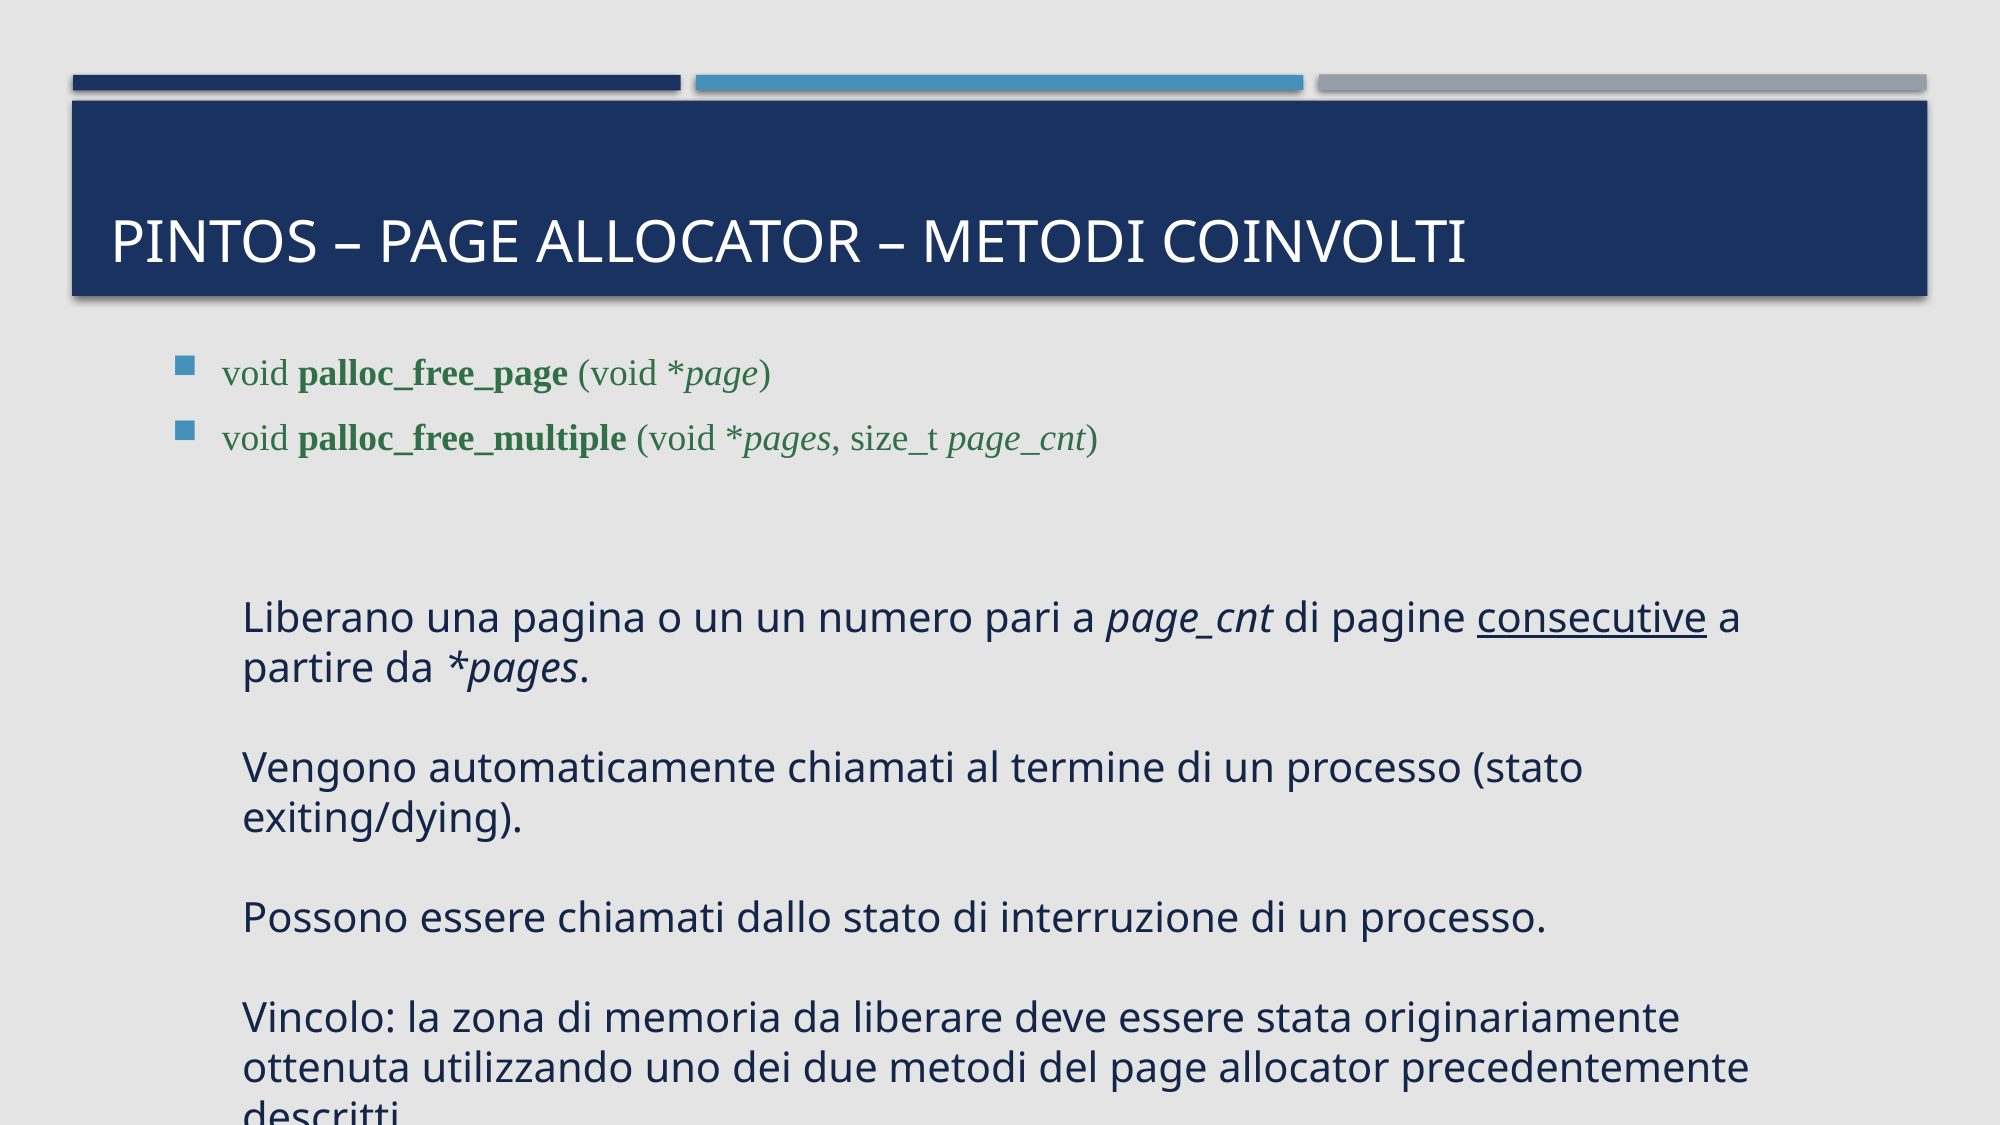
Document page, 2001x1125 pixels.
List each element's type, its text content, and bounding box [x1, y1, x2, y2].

title PINTOS – page allocator – metodi coinvolti [95, 115, 1905, 282]
list void palloc_free_page (void *page) void palloc_free_multiple (void *pages, size_t page_cnt) [156, 326, 1966, 563]
text_box Liberano una pagina o un un numero pari a page_cnt di pagine consecutive a partire da *pages. Vengono automaticamente chiamati al termine di un processo (stato exiting/dying). Possono essere chiamati dallo stato di interruzione di un processo. Vincolo: la zona di memoria da liberare deve essere stata originariamente ottenuta utilizzando uno dei due metodi del page allocator precedentemente descritti. [227, 583, 1773, 1125]
